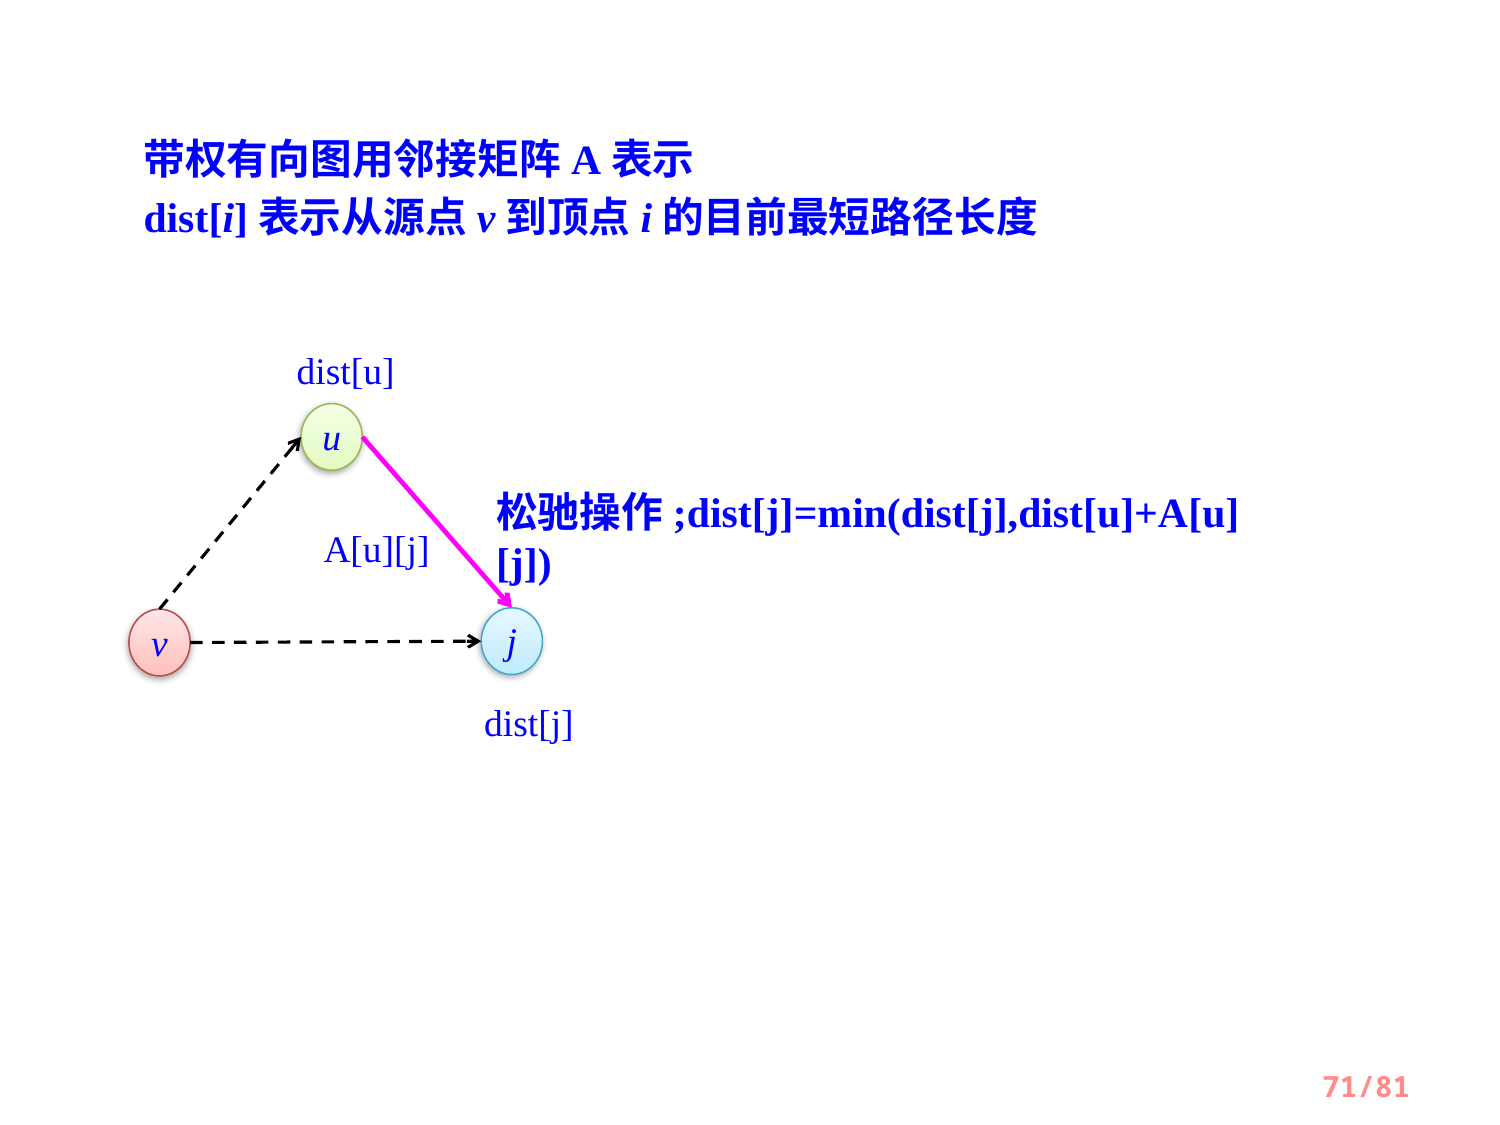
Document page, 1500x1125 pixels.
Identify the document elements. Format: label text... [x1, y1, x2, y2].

text_box [286, 436, 302, 455]
text_box j [480, 607, 544, 676]
text_box [497, 593, 512, 608]
text_box dist[j] [469, 691, 611, 752]
text_box A[u][j] [316, 525, 437, 575]
slide_number 71/81 [1074, 1057, 1425, 1118]
text_box [466, 634, 482, 649]
text_box dist[u] [281, 339, 423, 400]
text_box 带权有向图用邻接矩阵A表示 dist[i]表示从源点v到顶点i的目前最短路径长度 [128, 117, 1102, 249]
text_box u [300, 402, 364, 472]
text_box v [128, 608, 191, 677]
text_box 松驰操作;dist[j]=min(dist[j],dist[u]+A[u][j]) [481, 478, 1302, 593]
